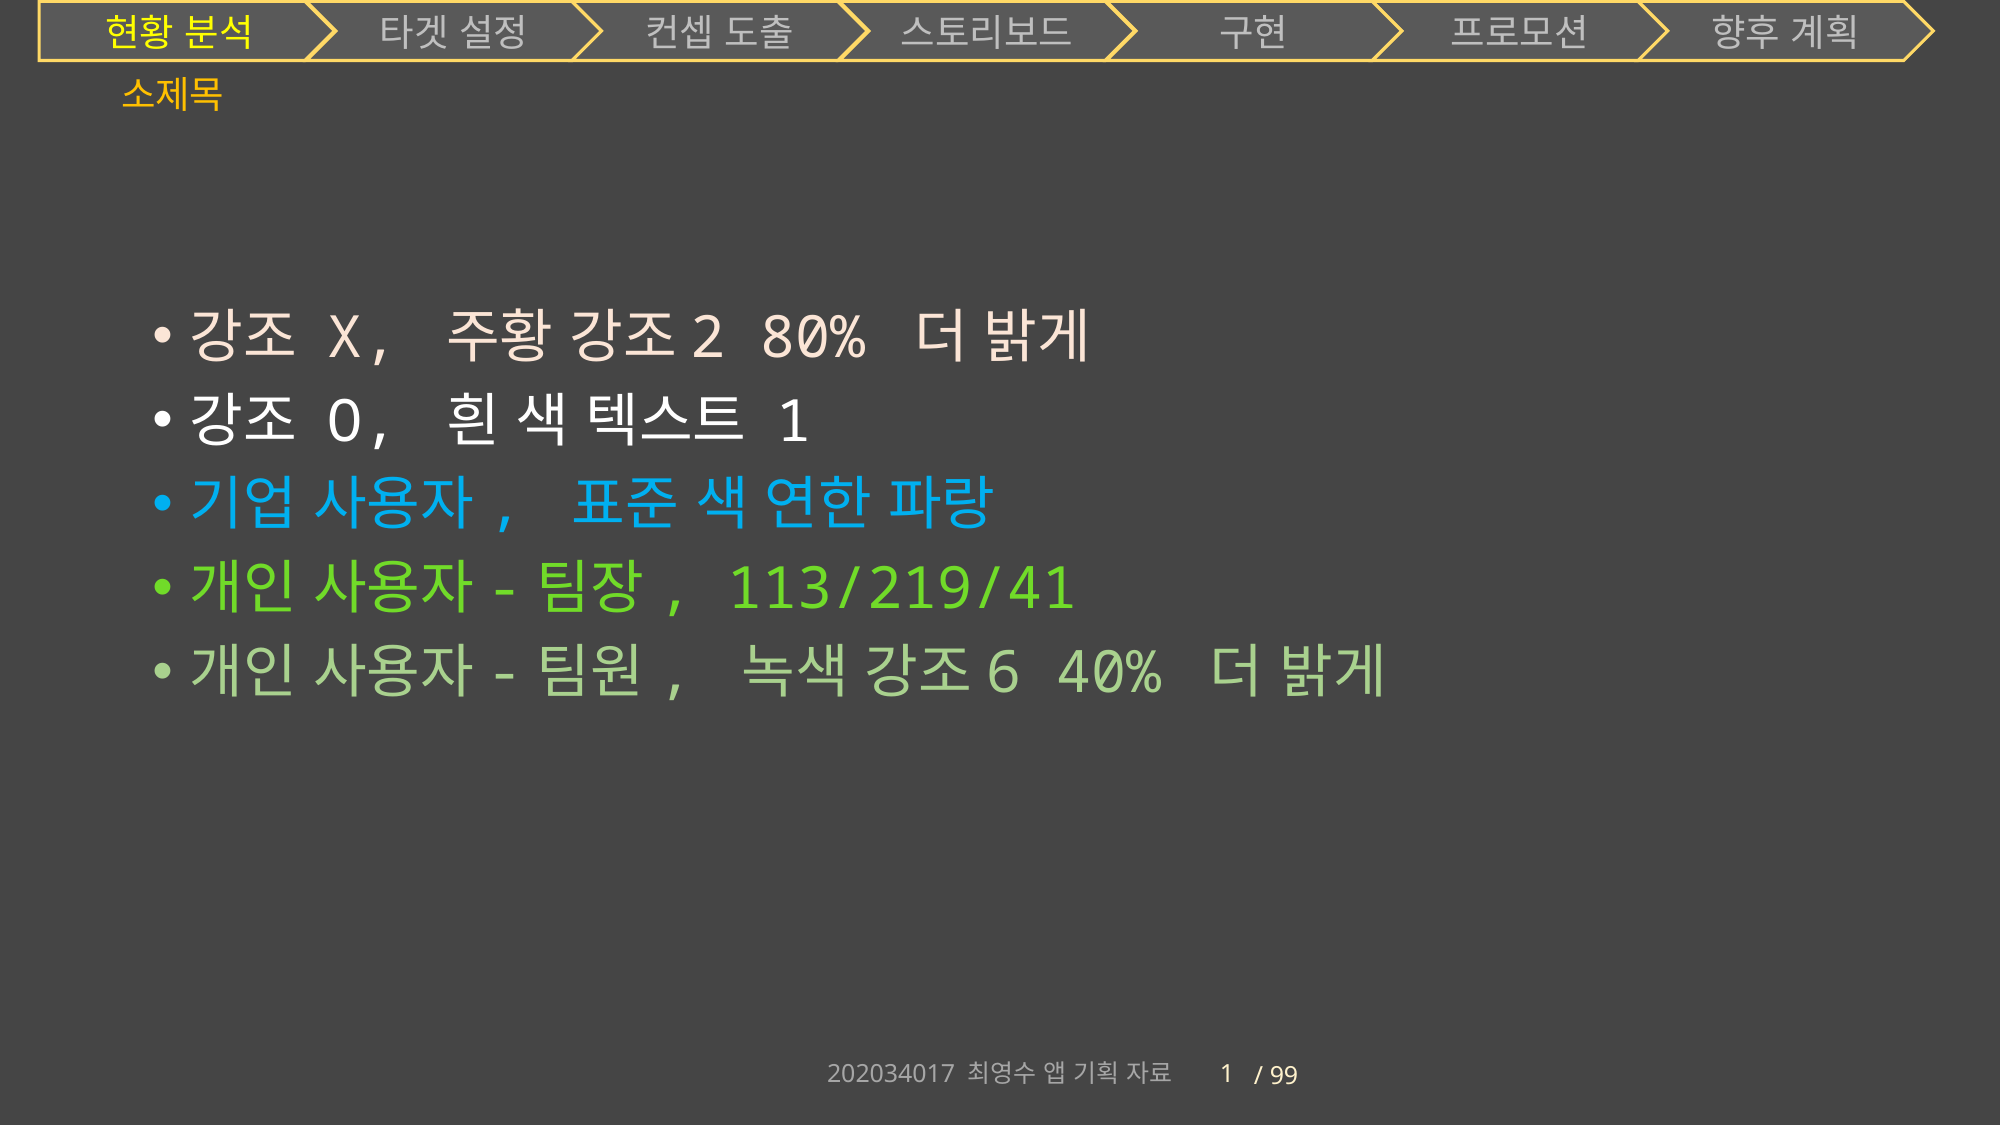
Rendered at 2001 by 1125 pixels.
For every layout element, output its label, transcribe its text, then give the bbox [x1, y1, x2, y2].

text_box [39, 1, 1934, 61]
title 소제목 [39, 63, 307, 133]
footer 202034017 최영수 앱 기획 자료 [662, 1042, 1338, 1103]
slide_number 1 [854, 1044, 1250, 1105]
list 강조 X, 주황 강조2 80% 더 밝게 강조 O, 흰 색 텍스트 1 기업 사용자, 표준 색 연한 파랑 개인 사용자-팀장, 113/219/41 개인 사용자-팀원, 녹색 강조6 40% 더 밝게 [137, 299, 1863, 1014]
